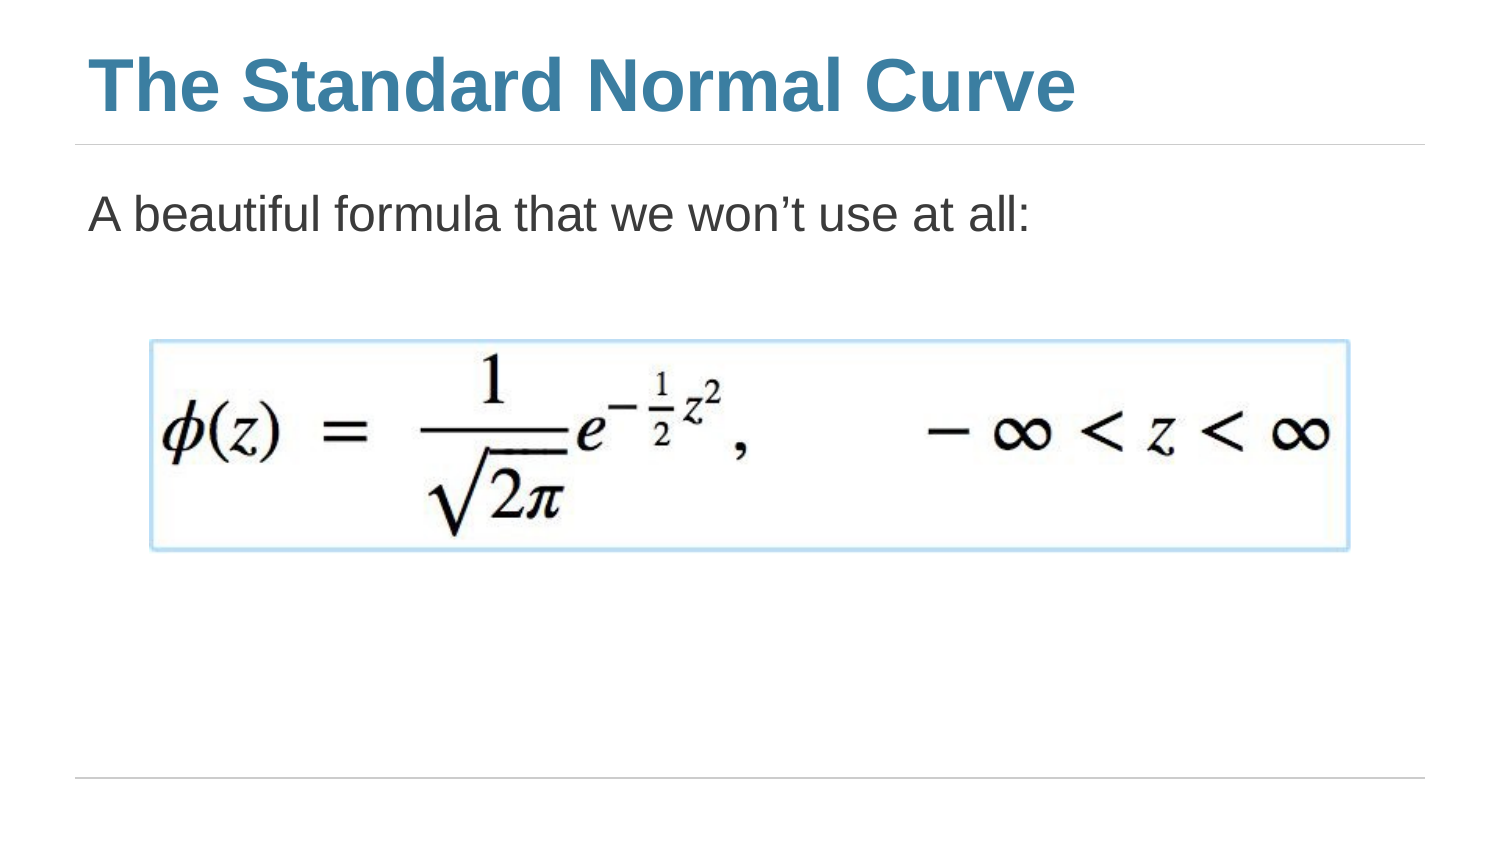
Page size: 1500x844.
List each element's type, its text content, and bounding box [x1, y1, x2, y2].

text_box A beautiful formula that we won’t use at all: [86, 179, 1038, 242]
text_box [149, 339, 1351, 554]
text_box The Standard Normal Curve [86, 34, 1082, 127]
